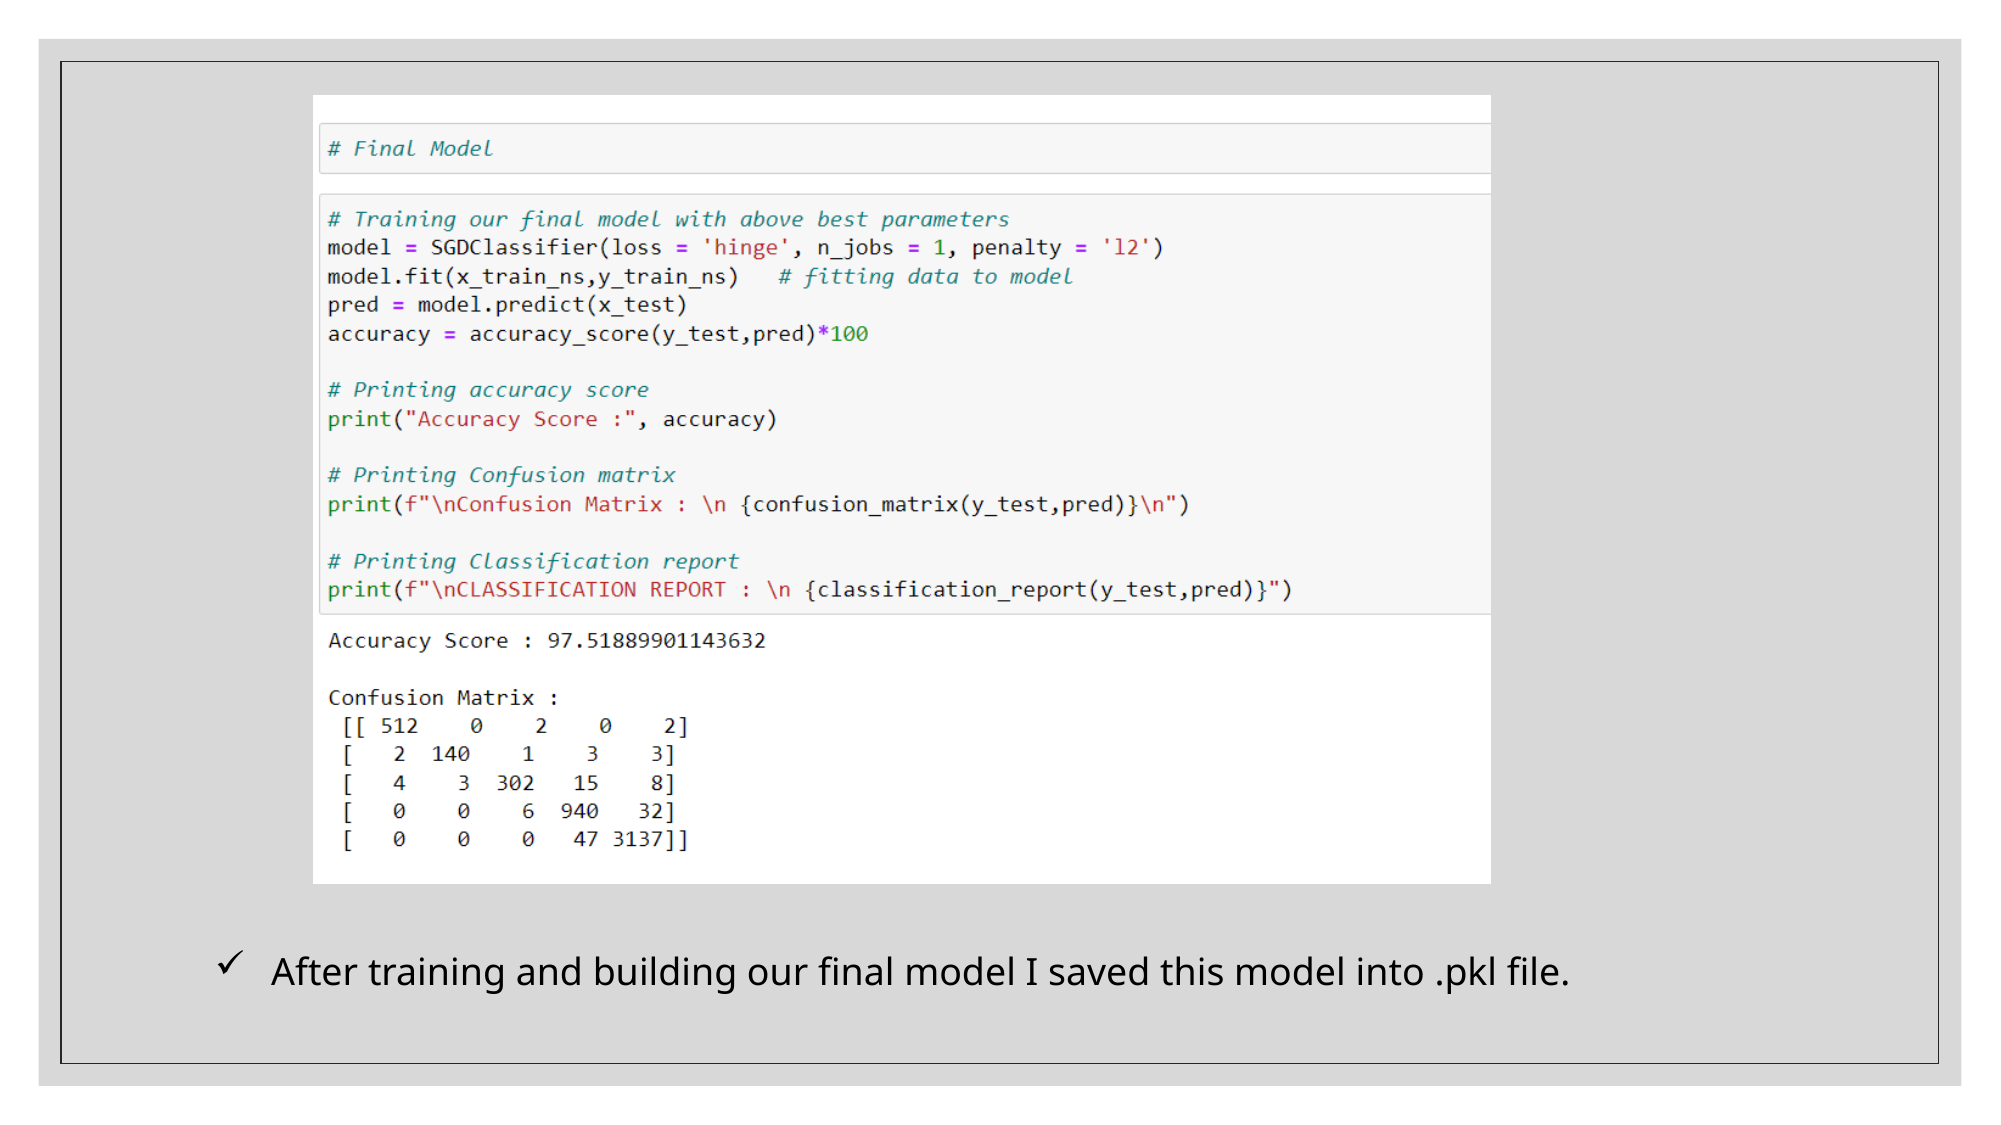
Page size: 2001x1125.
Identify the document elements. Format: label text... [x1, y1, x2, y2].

picture [313, 95, 1491, 884]
text_box After training and building our final model I saved this model into .pkl file. [200, 937, 1605, 1001]
